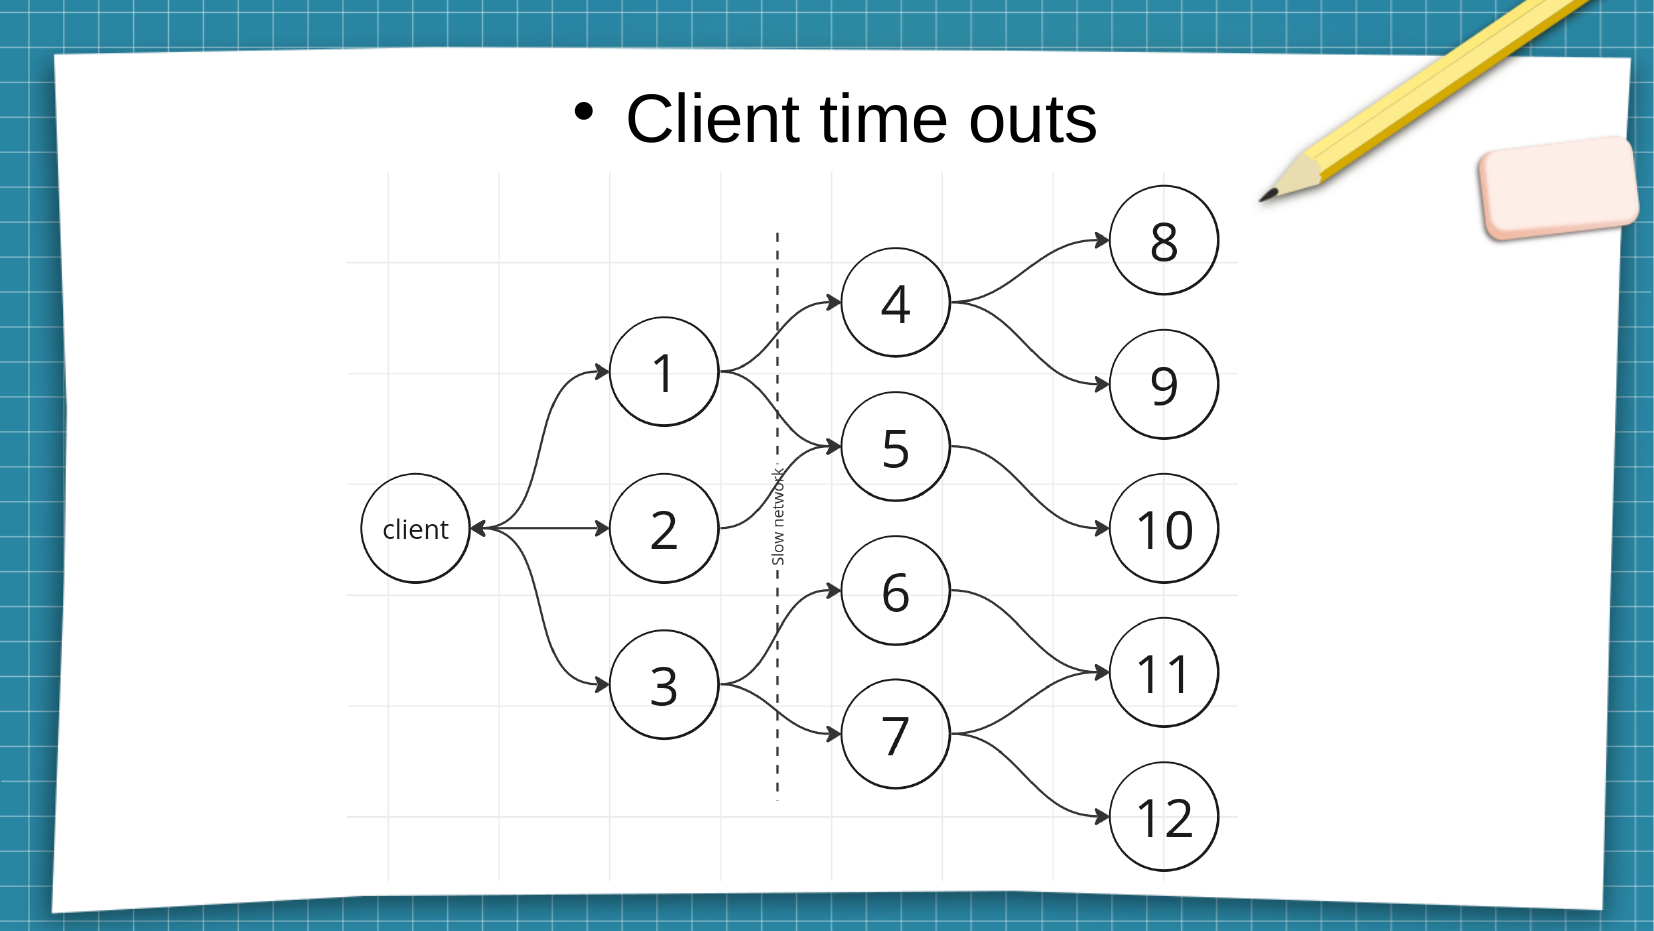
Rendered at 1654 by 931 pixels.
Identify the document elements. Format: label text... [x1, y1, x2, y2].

picture [0, 0, 1654, 931]
title Client time outs [82, 37, 1571, 193]
